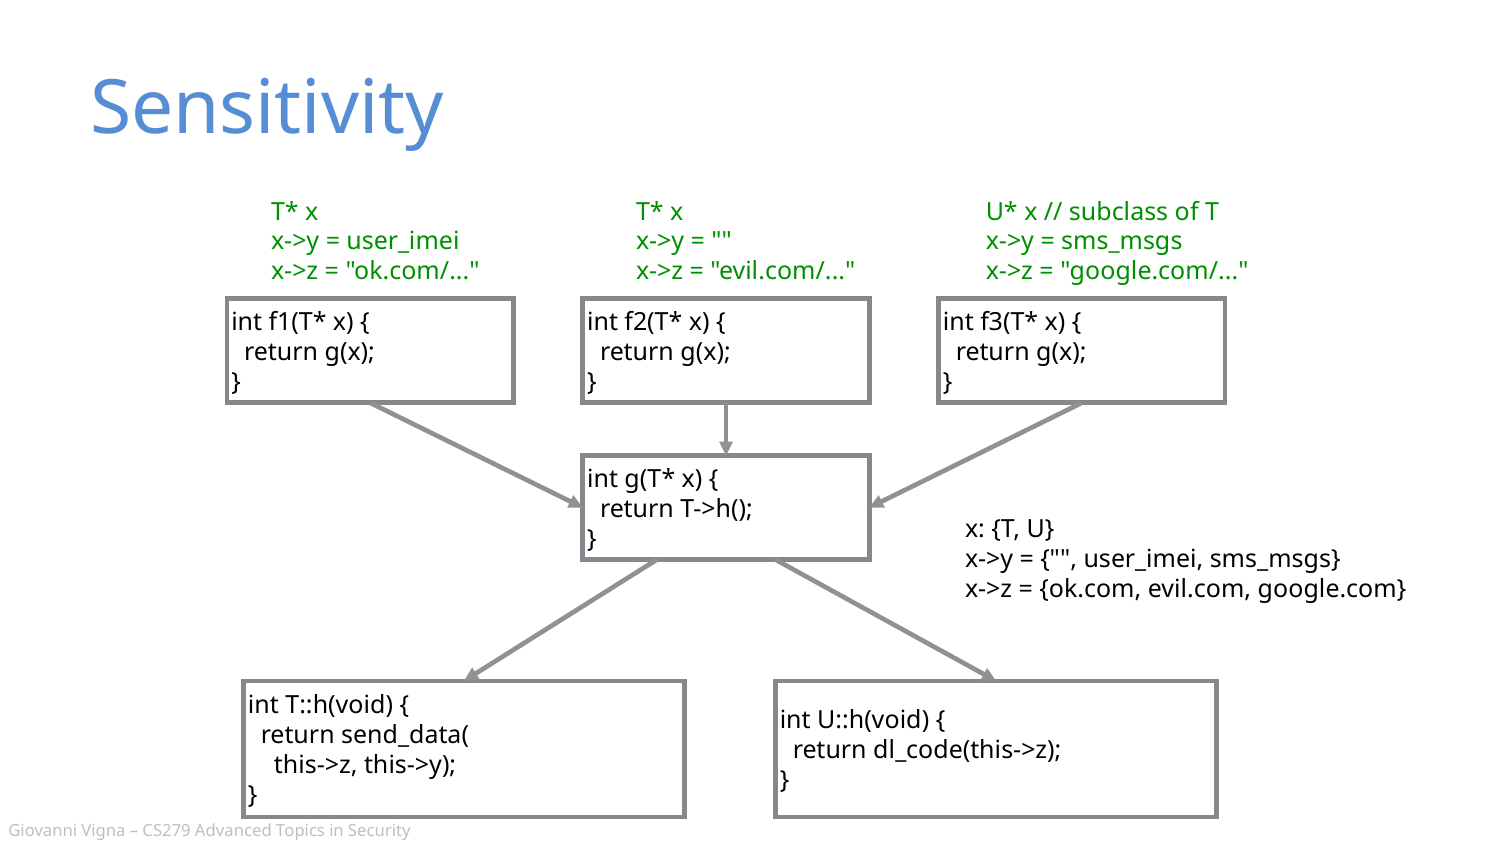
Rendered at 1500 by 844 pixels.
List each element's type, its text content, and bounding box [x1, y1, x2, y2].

text_box U* x // subclass of T x->y = sms_msgs x->z = "google.com/..." [981, 190, 1254, 290]
text_box T* x x->y = user_imei x->z = "ok.com/..." [266, 190, 485, 290]
text_box int f3(T* x) { return g(x); } [938, 298, 1226, 403]
text_box int T::h(void) { return send_data( this->z, this->y); } [243, 680, 685, 817]
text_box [463, 559, 657, 682]
text_box x: {T, U} x->y = {"", user_imei, sms_msgs} x->z = {ok.com, evil.com, google.com} [960, 508, 1412, 607]
text_box int f1(T* x) { return g(x); } [227, 298, 514, 403]
text_box int f2(T* x) { return g(x); } [582, 298, 870, 403]
text_box int g(T* x) { return T->h(); } [582, 455, 870, 560]
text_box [369, 402, 583, 508]
text_box int U::h(void) { return dl_code(this->z); } [775, 680, 1217, 817]
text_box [868, 402, 1083, 508]
title Sensitivity [75, 33, 1425, 175]
text_box T* x x->y = "" x->z = "evil.com/..." [631, 190, 861, 290]
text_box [775, 559, 997, 682]
